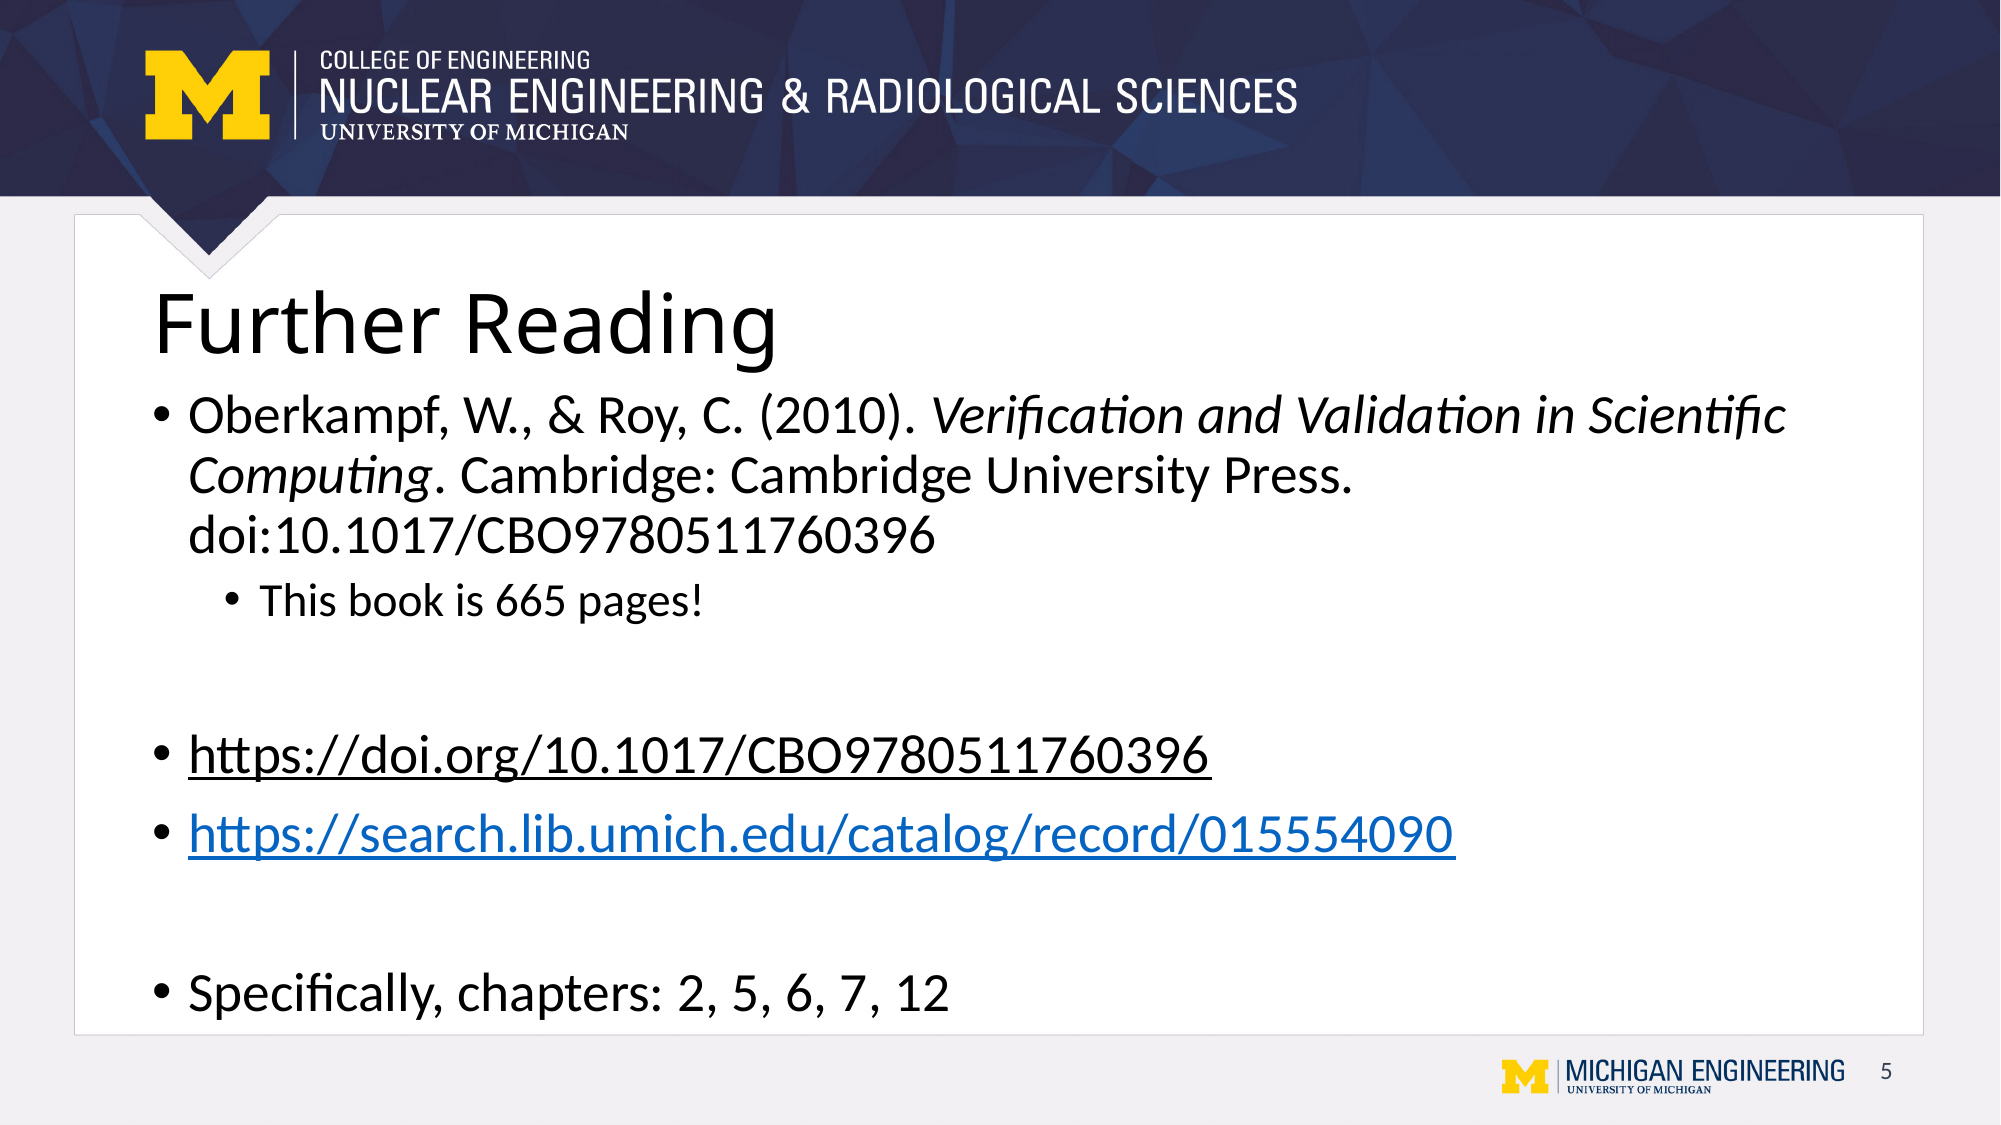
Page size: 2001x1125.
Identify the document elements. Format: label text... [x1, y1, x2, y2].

picture [0, 0, 2001, 1125]
title Further Reading [137, 273, 1863, 378]
list Oberkampf, W., & Roy, C. (2010). Verification and Validation in Scientific Computing. Cambridge: Cambridge University Press. doi:10.1017/CBO9780511760396 This book is 665 pages! https://doi.org/10.1017/CBO9780511760396 https://search.lib.umich.edu/catalog/record/015554090 Specifically, chapters: 2, 5, 6, 7, 12 [137, 378, 1863, 1034]
